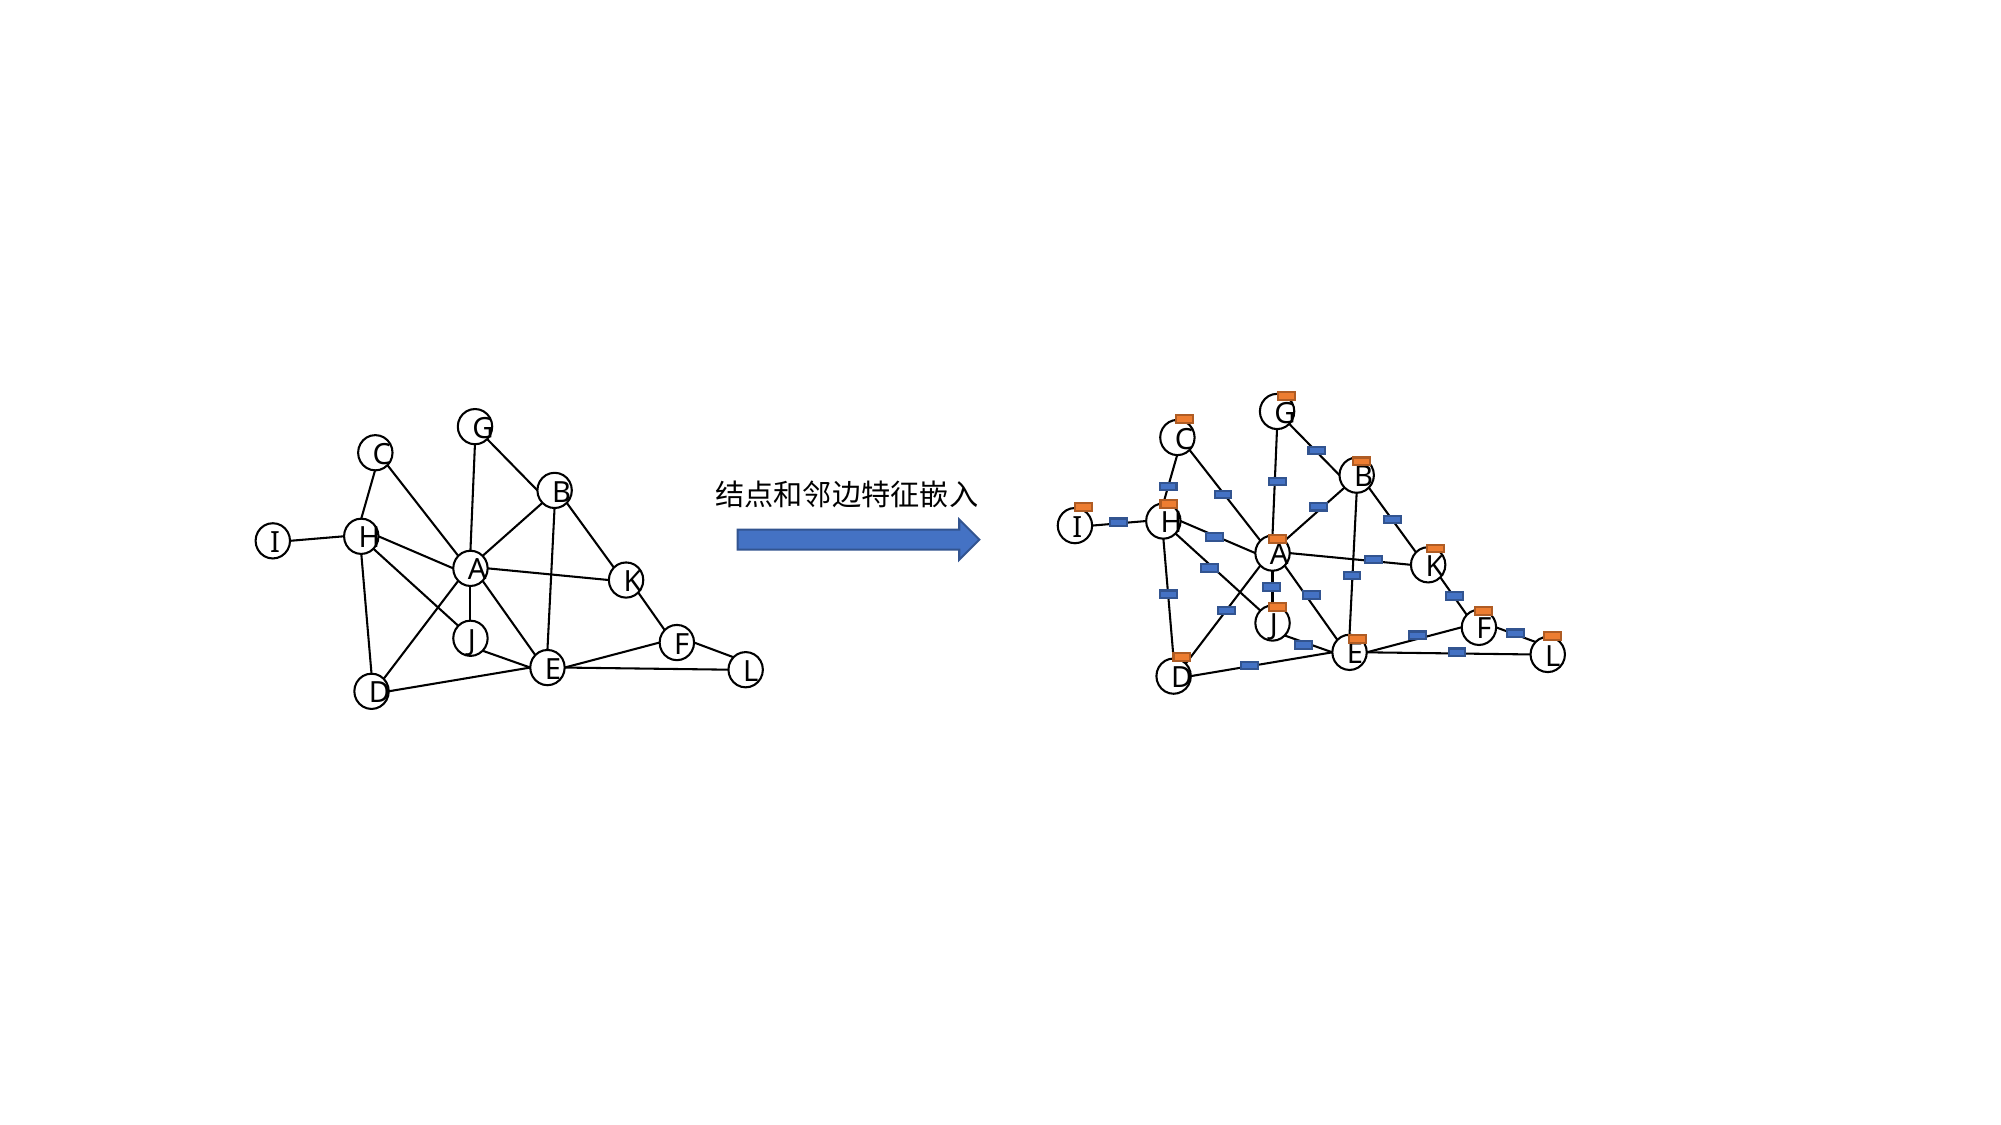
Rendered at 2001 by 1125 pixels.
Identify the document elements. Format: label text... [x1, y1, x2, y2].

text_box [763, 519, 981, 563]
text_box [378, 536, 454, 548]
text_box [373, 548, 459, 626]
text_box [693, 642, 734, 658]
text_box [361, 470, 376, 519]
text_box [487, 568, 609, 580]
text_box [470, 444, 475, 551]
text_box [255, 408, 763, 709]
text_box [361, 553, 372, 674]
text_box 结点和邻边特征嵌入 [763, 469, 997, 519]
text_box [289, 536, 345, 541]
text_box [388, 667, 531, 692]
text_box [487, 439, 538, 491]
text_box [638, 592, 665, 631]
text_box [482, 650, 531, 668]
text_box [1057, 392, 1565, 694]
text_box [566, 502, 614, 568]
